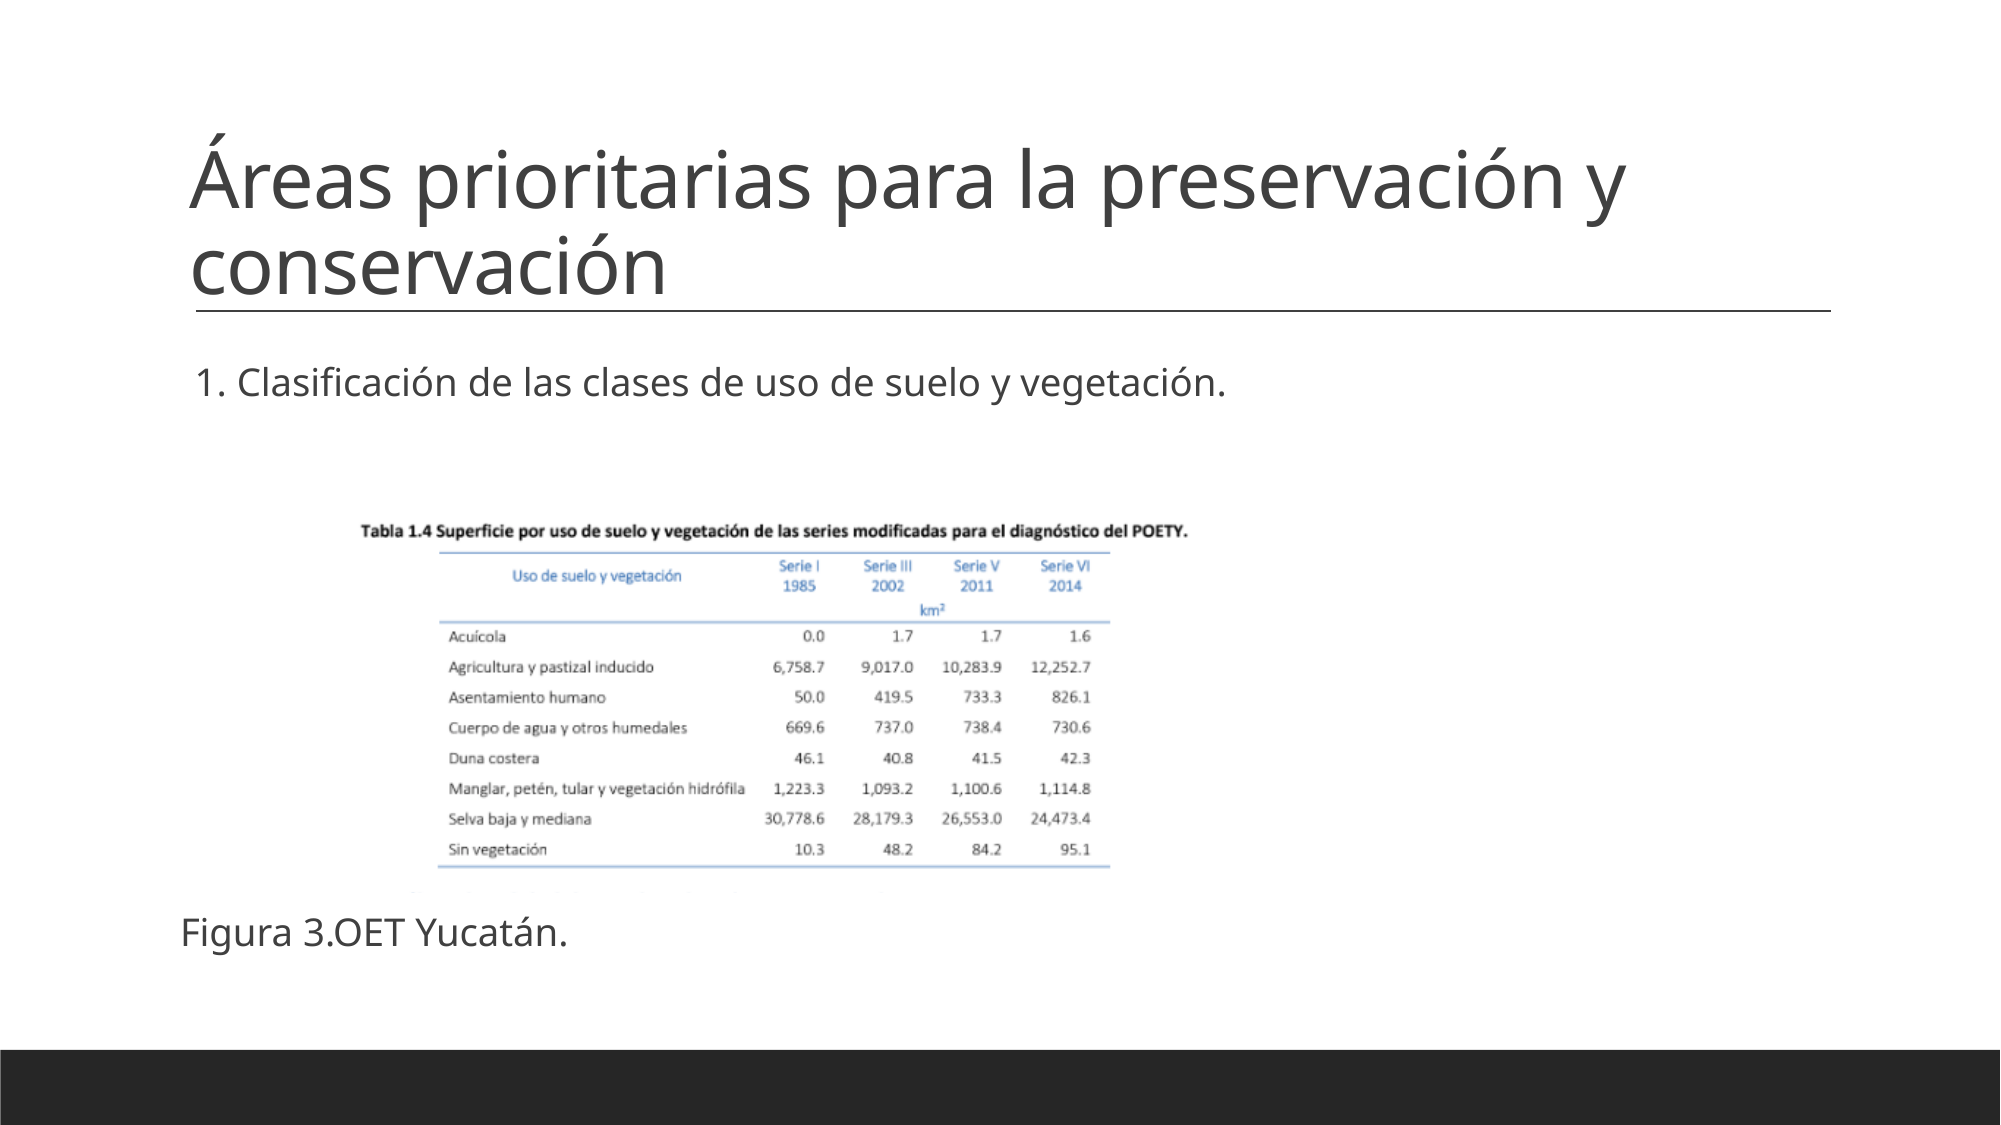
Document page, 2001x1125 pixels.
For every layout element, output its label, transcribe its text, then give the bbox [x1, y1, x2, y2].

list 1. Clasificación de las clases de uso de suelo y vegetación. Figura 3.OET Yucatán. [180, 345, 1830, 963]
title Áreas prioritarias para la preservación y conservación [174, 129, 1825, 415]
picture [314, 483, 1232, 894]
